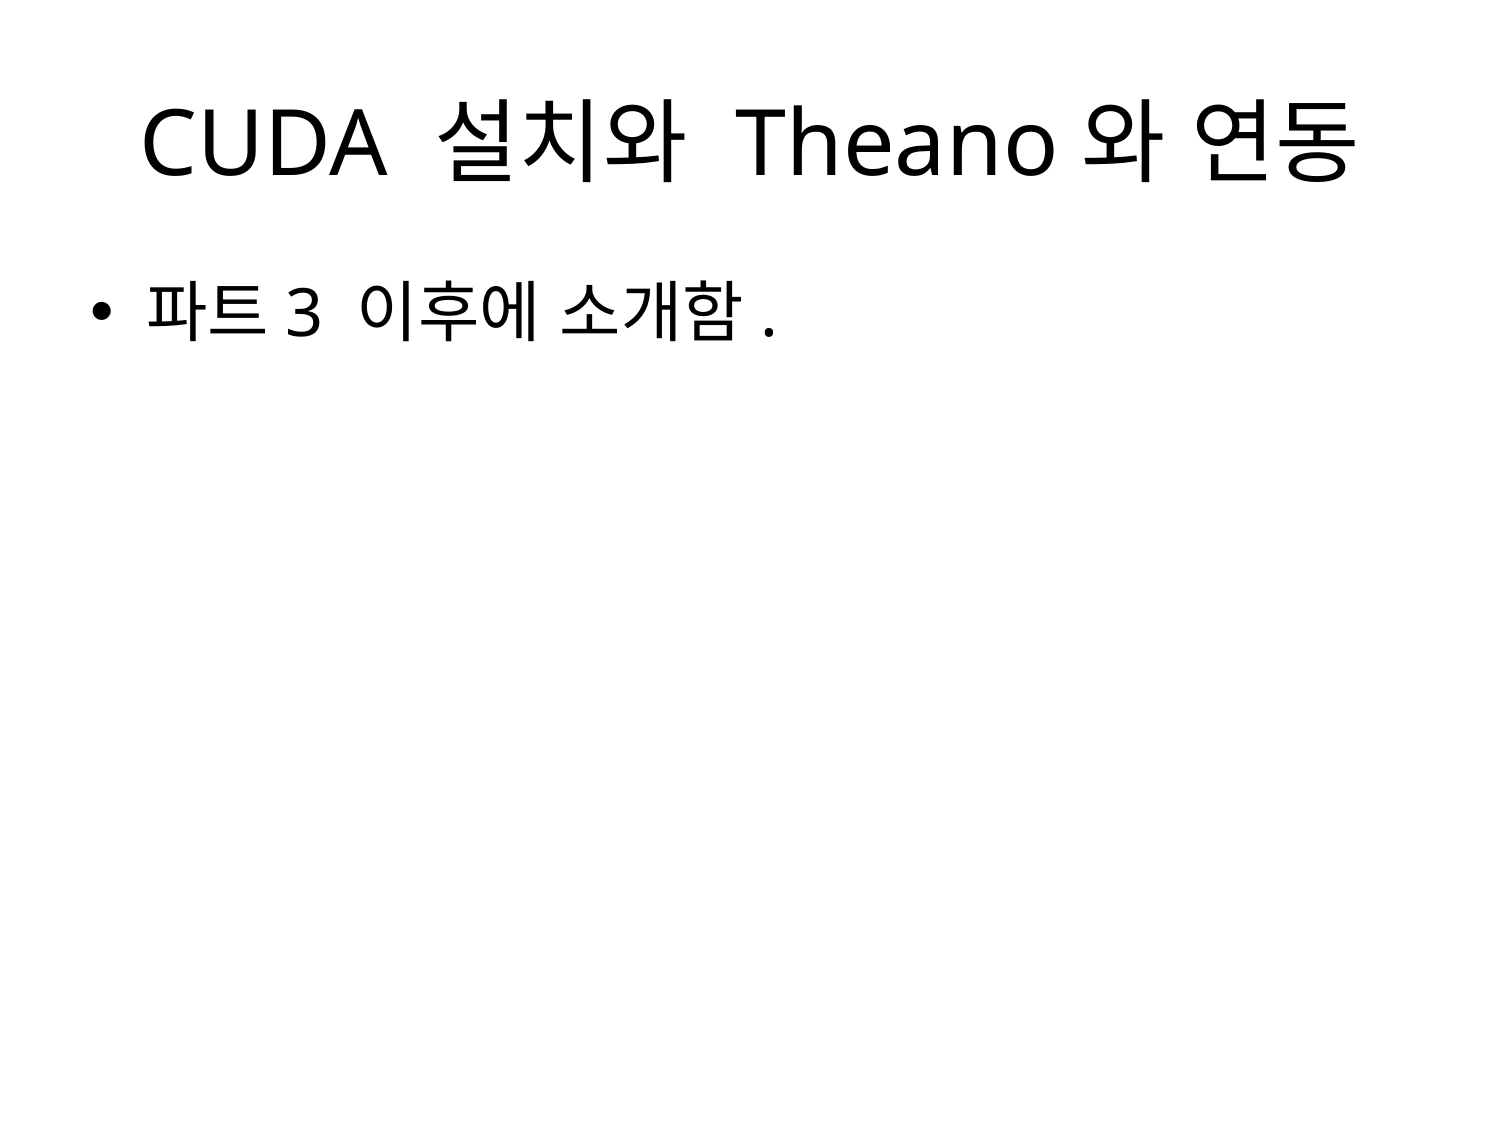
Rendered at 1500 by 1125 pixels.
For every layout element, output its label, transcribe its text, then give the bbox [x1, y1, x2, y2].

list 파트3 이후에 소개함. [75, 262, 1425, 1005]
title CUDA 설치와 Theano와 연동 [75, 45, 1425, 233]
